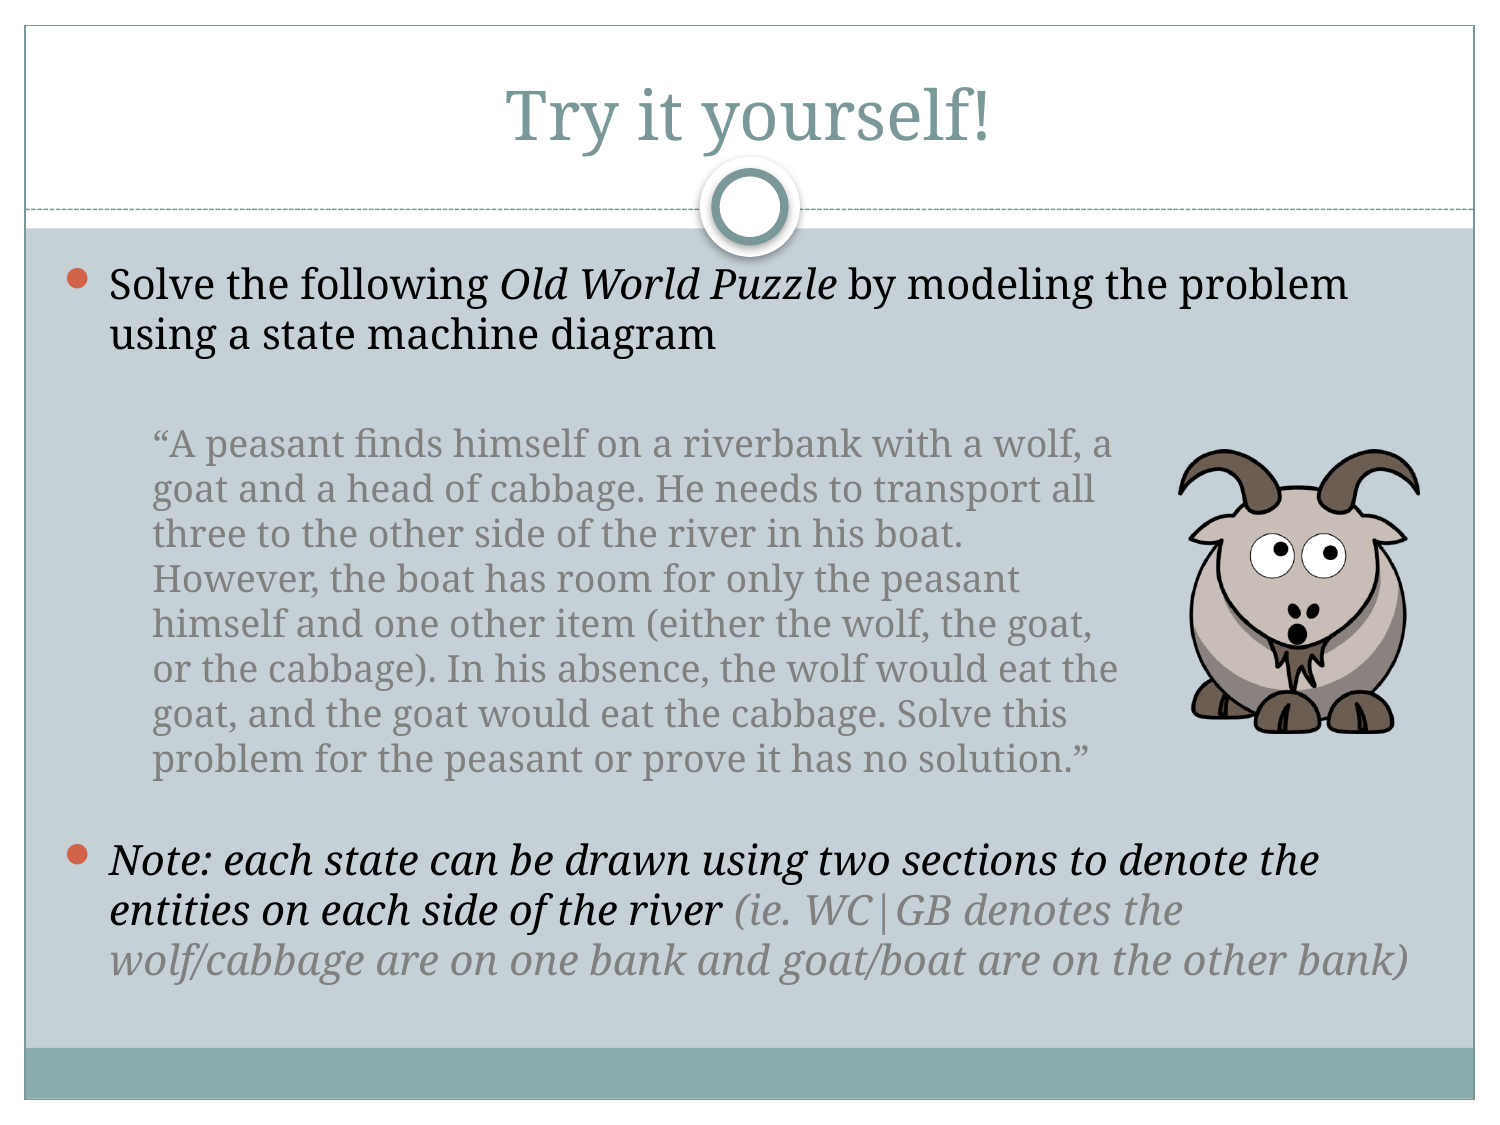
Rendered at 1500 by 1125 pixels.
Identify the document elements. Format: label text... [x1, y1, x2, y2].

picture [1177, 449, 1420, 734]
title Try it yourself! [49, 37, 1450, 162]
text_box “A peasant finds himself on a riverbank with a wolf, a goat and a head of cabbage. He needs to transport all three to the other side of the river in his boat. However, the boat has room for only the peasant himself and one other item (either the wolf, the goat, or the cabbage). In his absence, the wolf would eat the goat, and the goat would eat the cabbage. Solve this problem for the peasant or prove it has no solution.” [137, 412, 1138, 833]
list Solve the following Old World Puzzle by modeling the problem using a state machine diagram Note: each state can be drawn using two sections to denote the entities on each side of the river (ie. WC|GB denotes the wolf/cabbage are on one bank and goat/boat are on the other bank) [49, 250, 1445, 1038]
